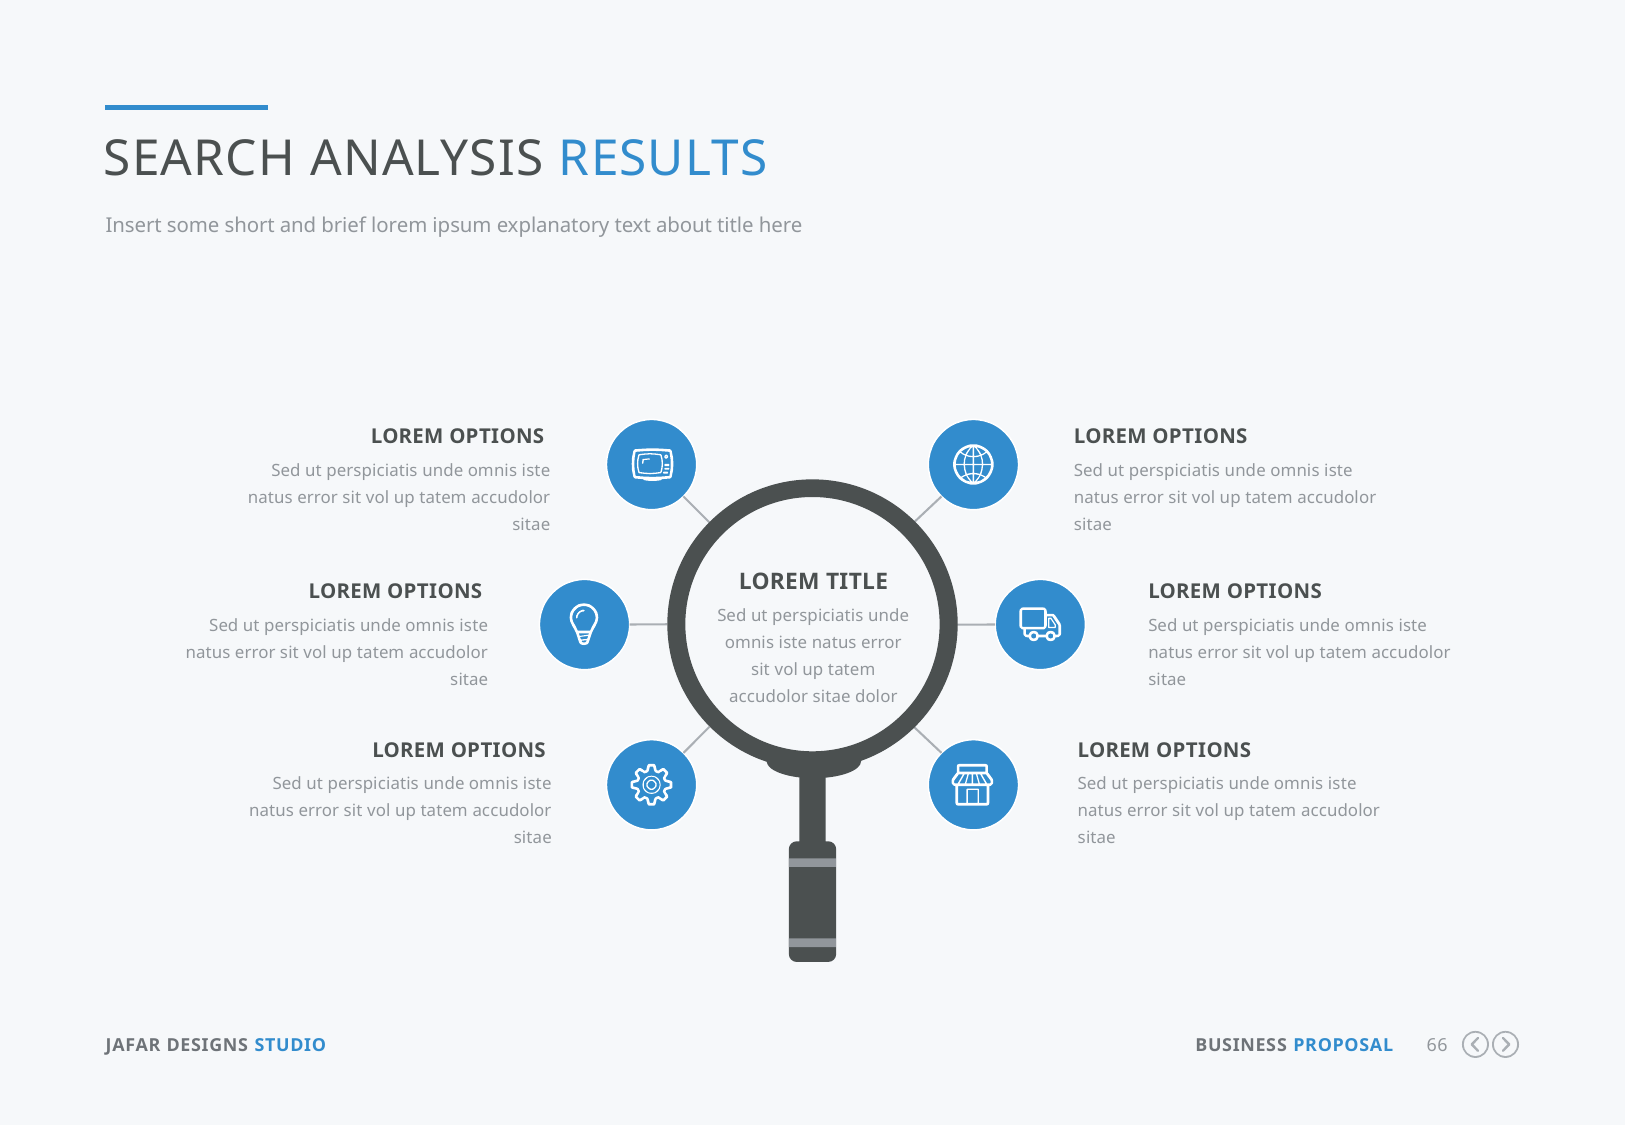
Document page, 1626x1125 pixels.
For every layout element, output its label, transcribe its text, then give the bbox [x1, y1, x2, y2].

text_box [953, 444, 994, 485]
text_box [1077, 736, 1395, 821]
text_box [1019, 607, 1062, 642]
text_box [958, 763, 994, 806]
text_box [605, 418, 698, 511]
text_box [630, 763, 667, 806]
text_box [1074, 423, 1392, 508]
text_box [1148, 578, 1466, 663]
text_box [994, 578, 1087, 671]
text_box [927, 418, 1020, 511]
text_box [171, 578, 489, 663]
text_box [234, 736, 552, 821]
list Insert some short and brief lorem ipsum explanatory text about title here [105, 209, 1519, 241]
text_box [233, 423, 551, 508]
text_box [958, 738, 1020, 831]
text_box [538, 578, 631, 671]
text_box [569, 603, 599, 646]
list Search analysis results [103, 125, 1518, 187]
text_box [631, 448, 674, 481]
text_box [605, 738, 667, 831]
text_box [667, 479, 958, 962]
